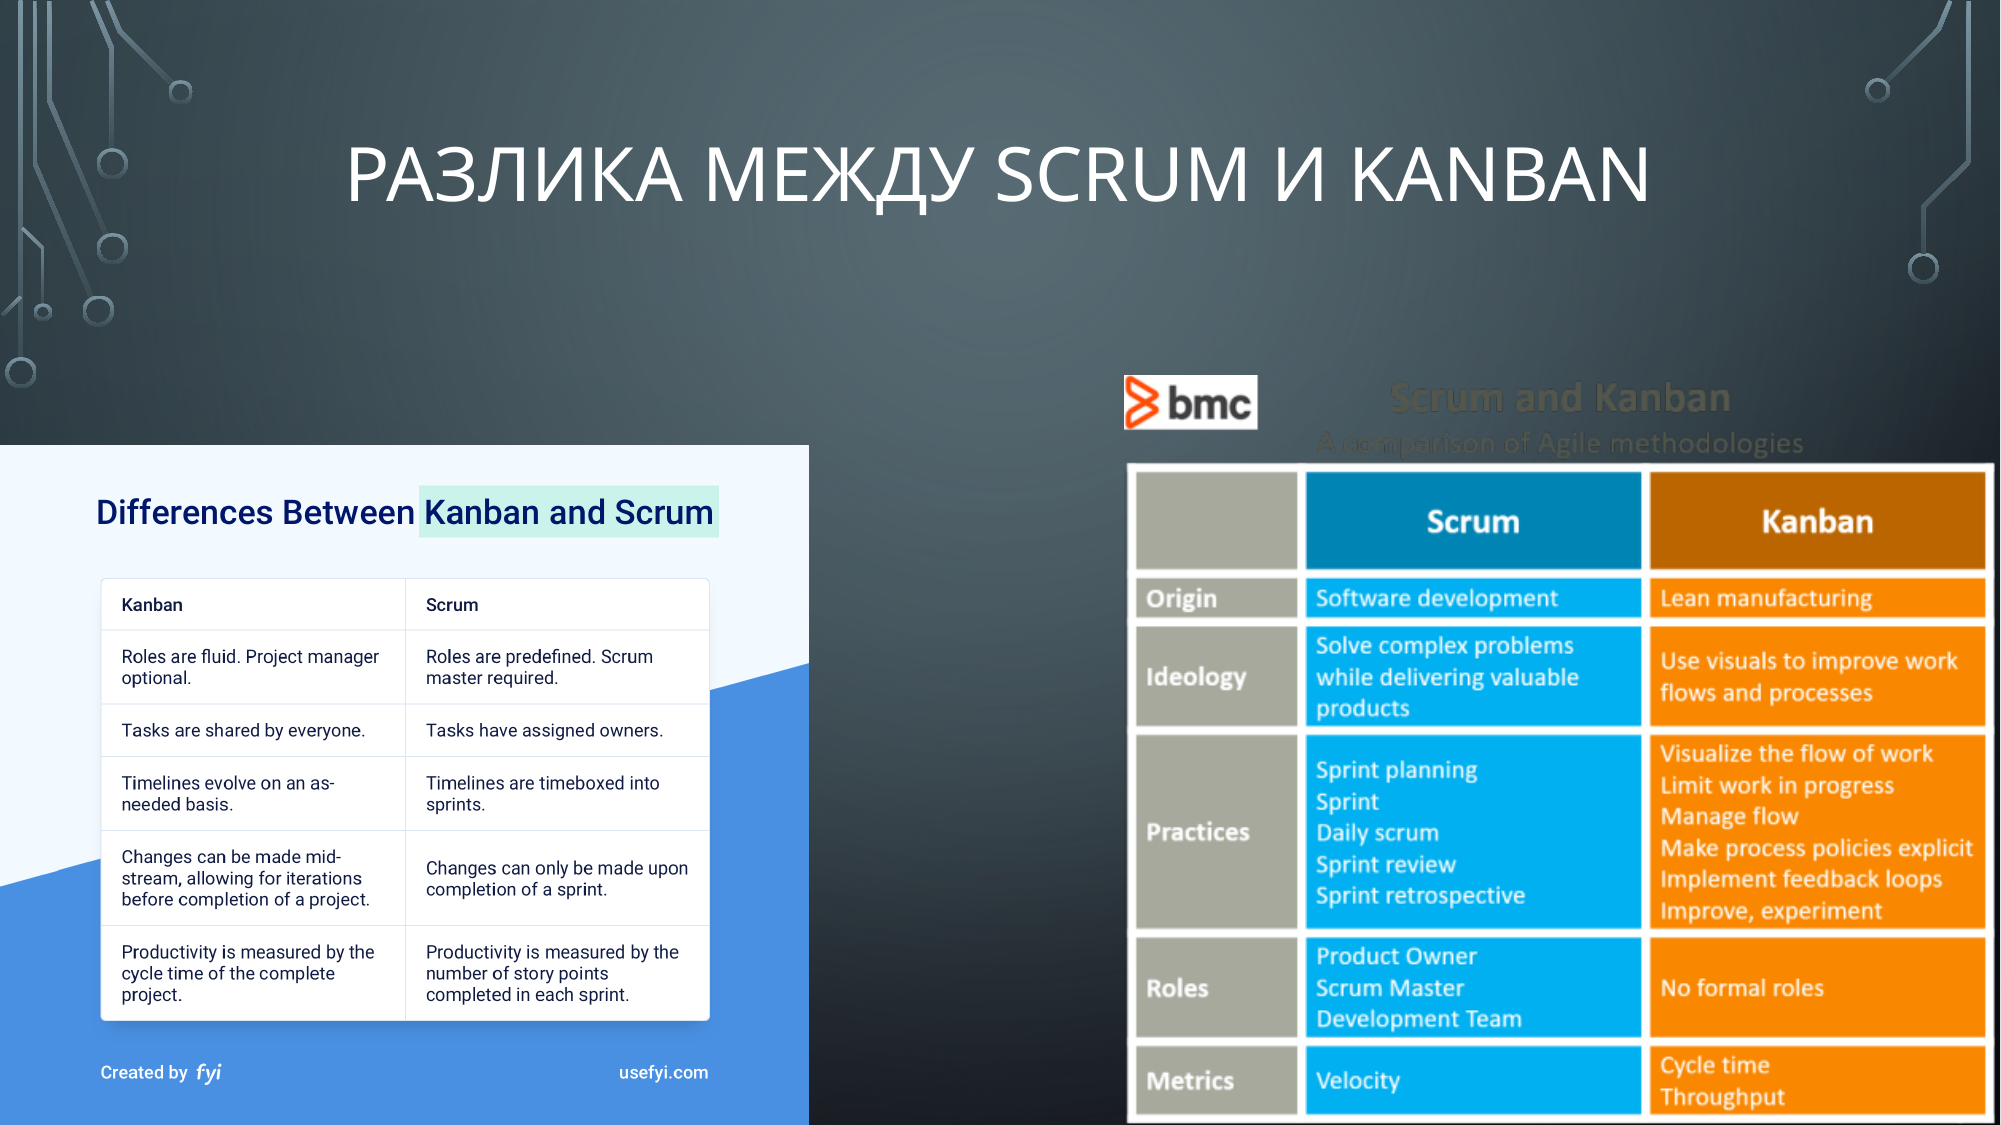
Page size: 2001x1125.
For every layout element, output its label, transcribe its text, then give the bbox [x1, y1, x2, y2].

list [0, 445, 809, 1125]
picture [1124, 375, 2000, 1125]
title Разлика между Scrum и Kanban [187, 101, 1813, 344]
